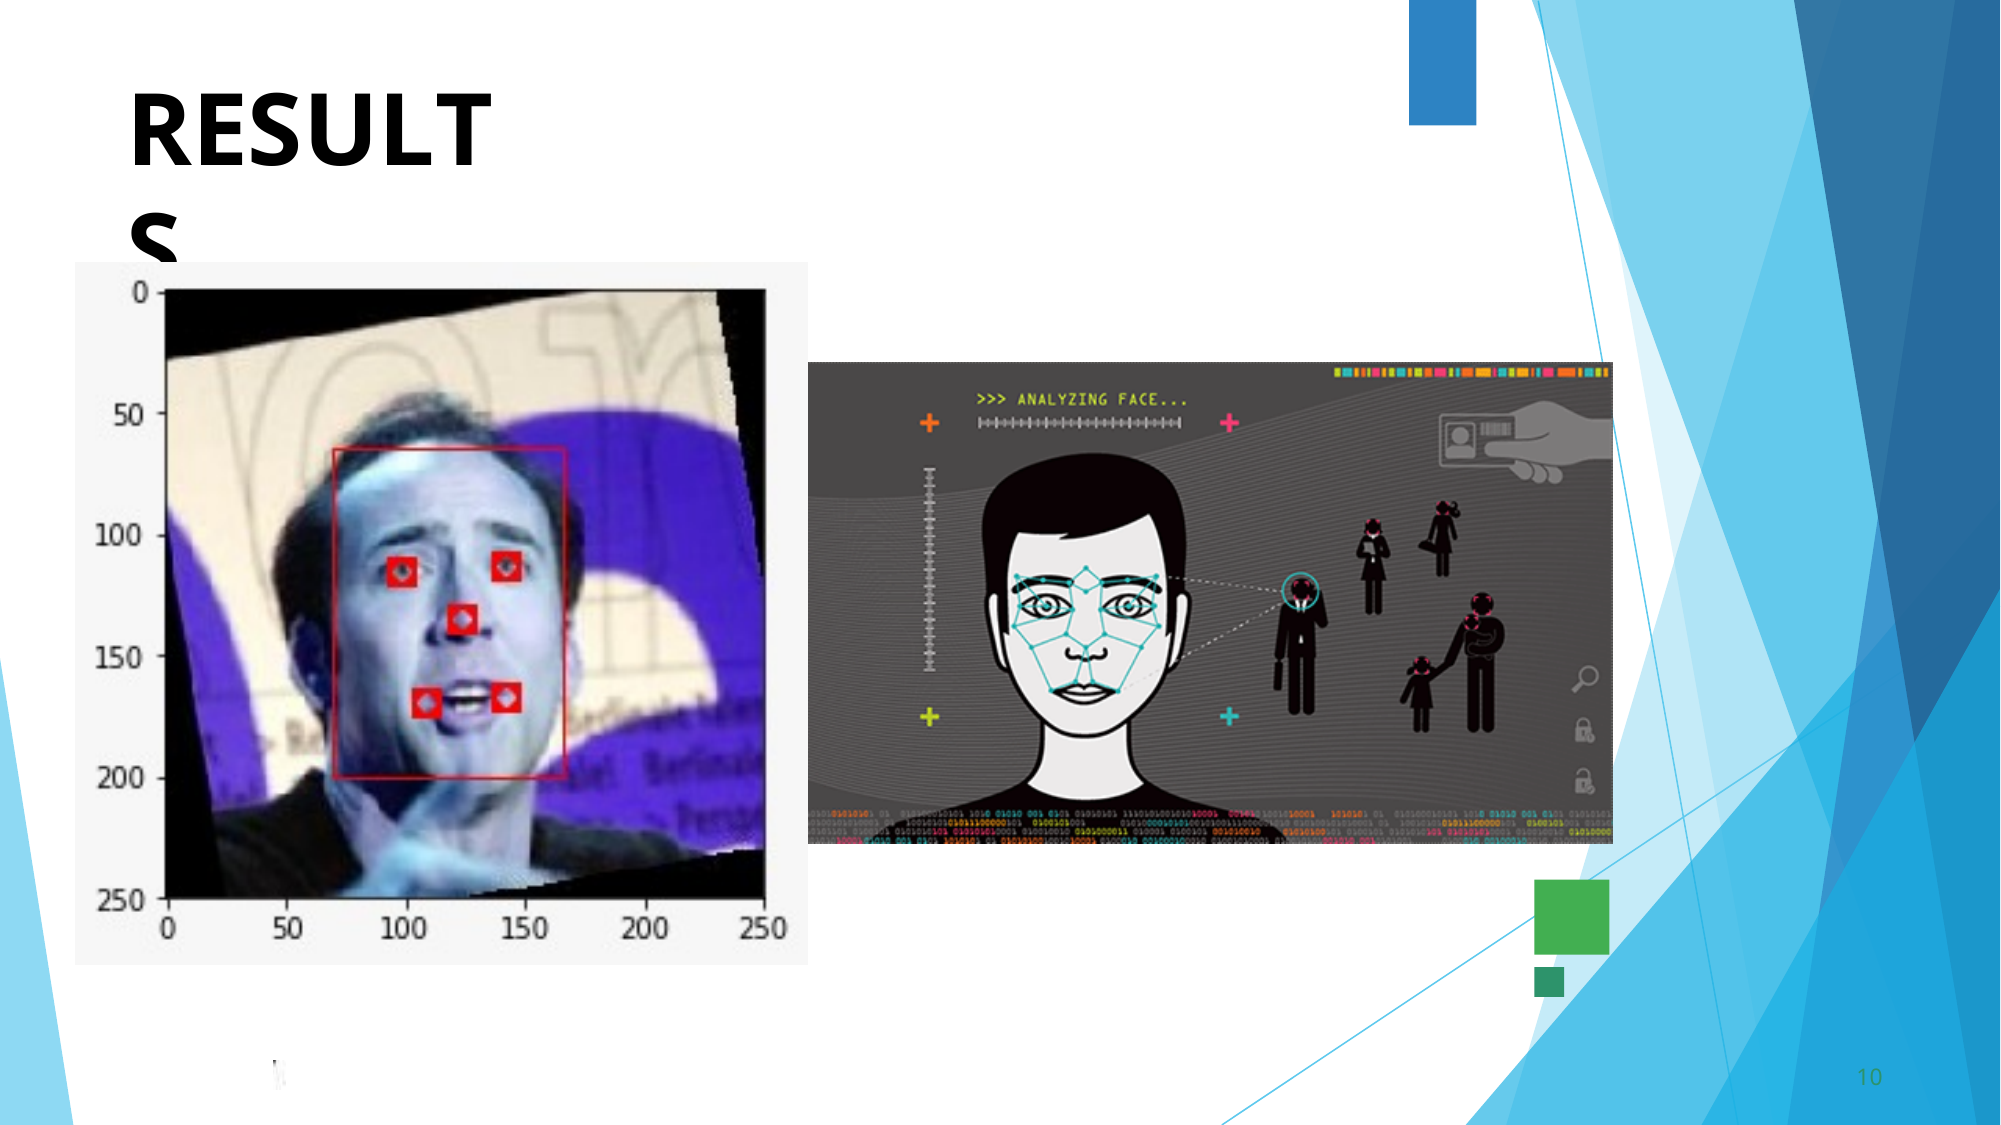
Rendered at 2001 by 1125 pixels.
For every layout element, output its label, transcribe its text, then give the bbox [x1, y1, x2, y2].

picture [273, 1060, 287, 1091]
title RESULTS [123, 63, 524, 260]
text_box [1534, 879, 1610, 955]
picture [74, 262, 1613, 966]
text_box [1409, 0, 1477, 126]
text_box 10 [1849, 1061, 1888, 1095]
text_box [1534, 967, 1565, 997]
